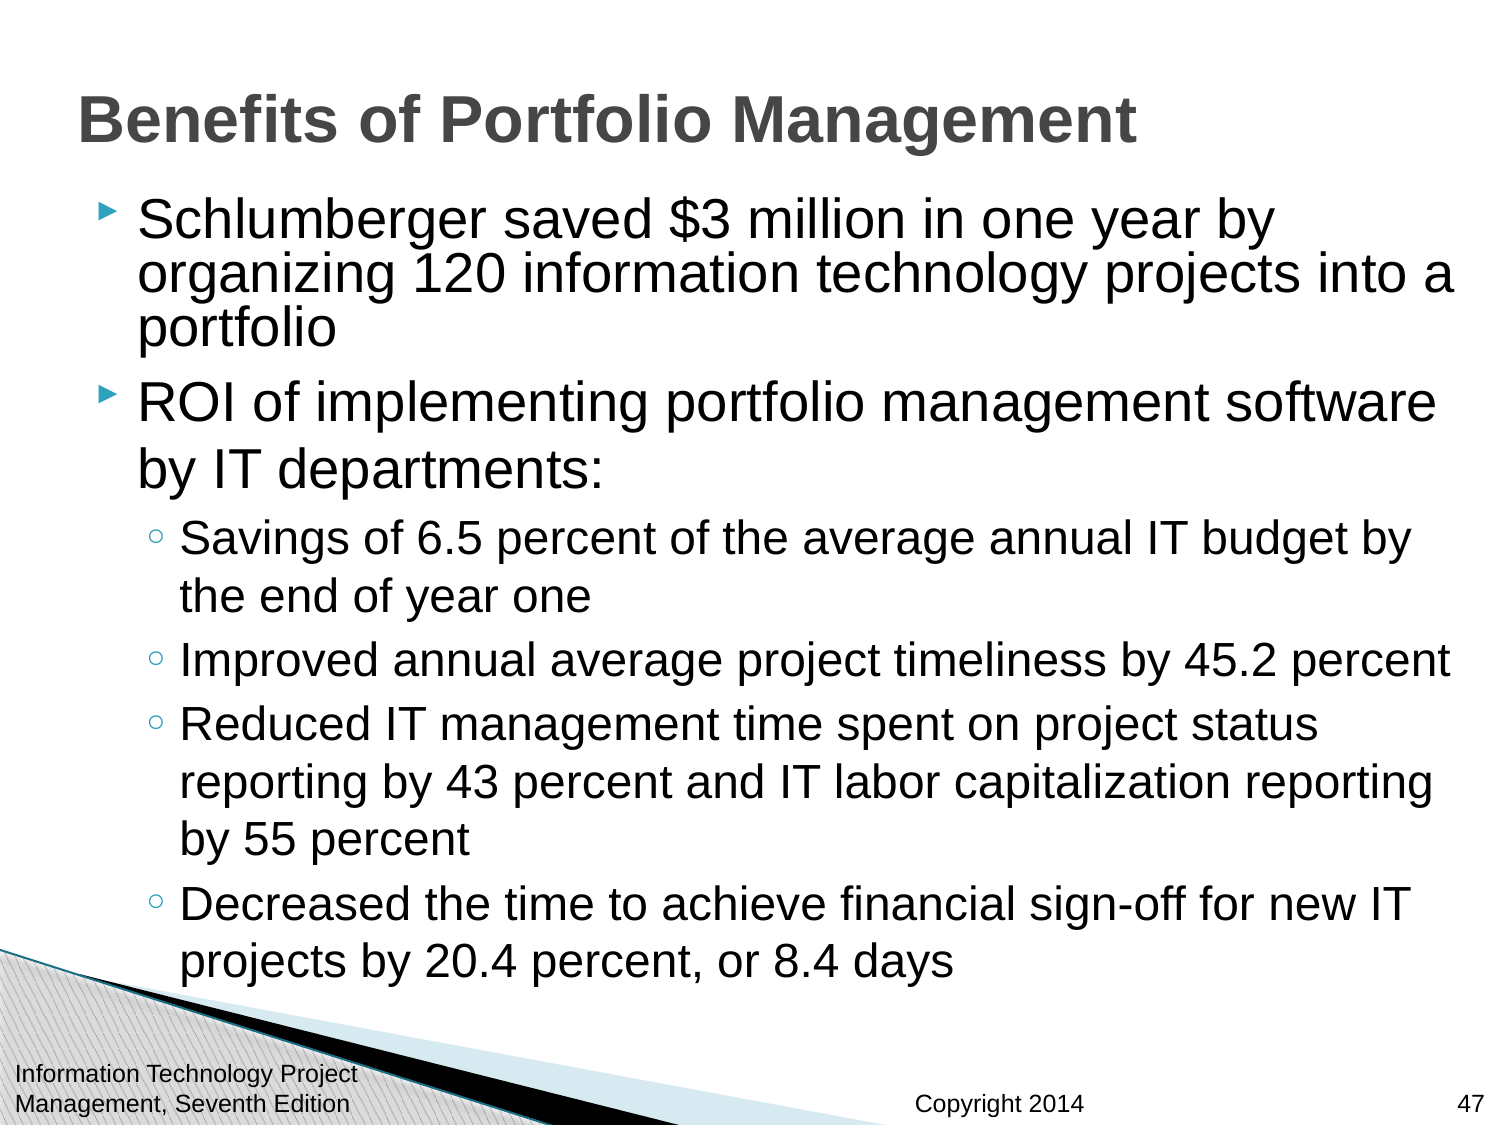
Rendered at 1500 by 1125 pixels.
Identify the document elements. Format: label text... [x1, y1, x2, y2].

list Schlumberger saved $3 million in one year by organizing 120 information technology projects into a portfolio ROI of implementing portfolio management software by IT departments: Savings of 6.5 percent of the average annual IT budget by the end of year one Improved annual average project timeliness by 45.2 percent Reduced IT management time spent on project status reporting by 43 percent and IT labor capitalization reporting by 55 percent Decreased the time to achieve financial sign-off for new IT projects by 20.4 percent, or 8.4 days [62, 187, 1500, 1063]
footer Information Technology Project Management, Seventh Edition [0, 1065, 425, 1125]
slide_number 47 [1408, 1065, 1500, 1125]
title Benefits of Portfolio Management [62, 45, 1425, 188]
